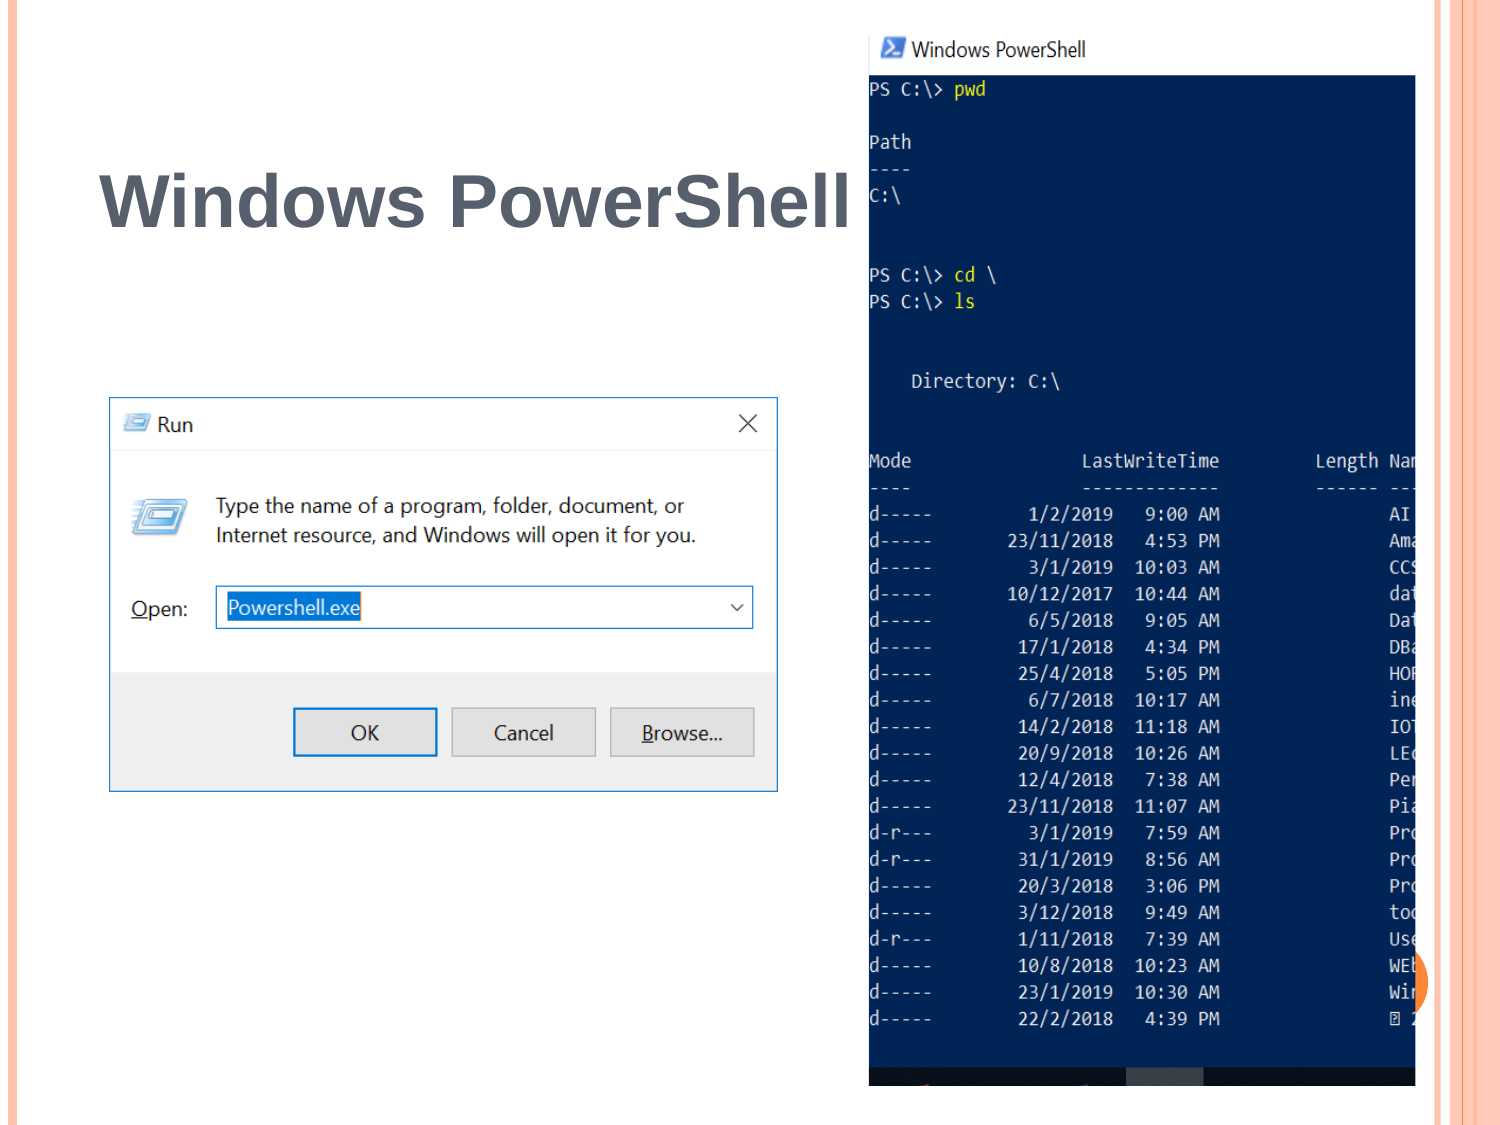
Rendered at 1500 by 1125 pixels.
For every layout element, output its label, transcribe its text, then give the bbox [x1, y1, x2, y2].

title Windows PowerShell [84, 182, 863, 251]
picture [868, 35, 1416, 1086]
picture [109, 396, 779, 793]
